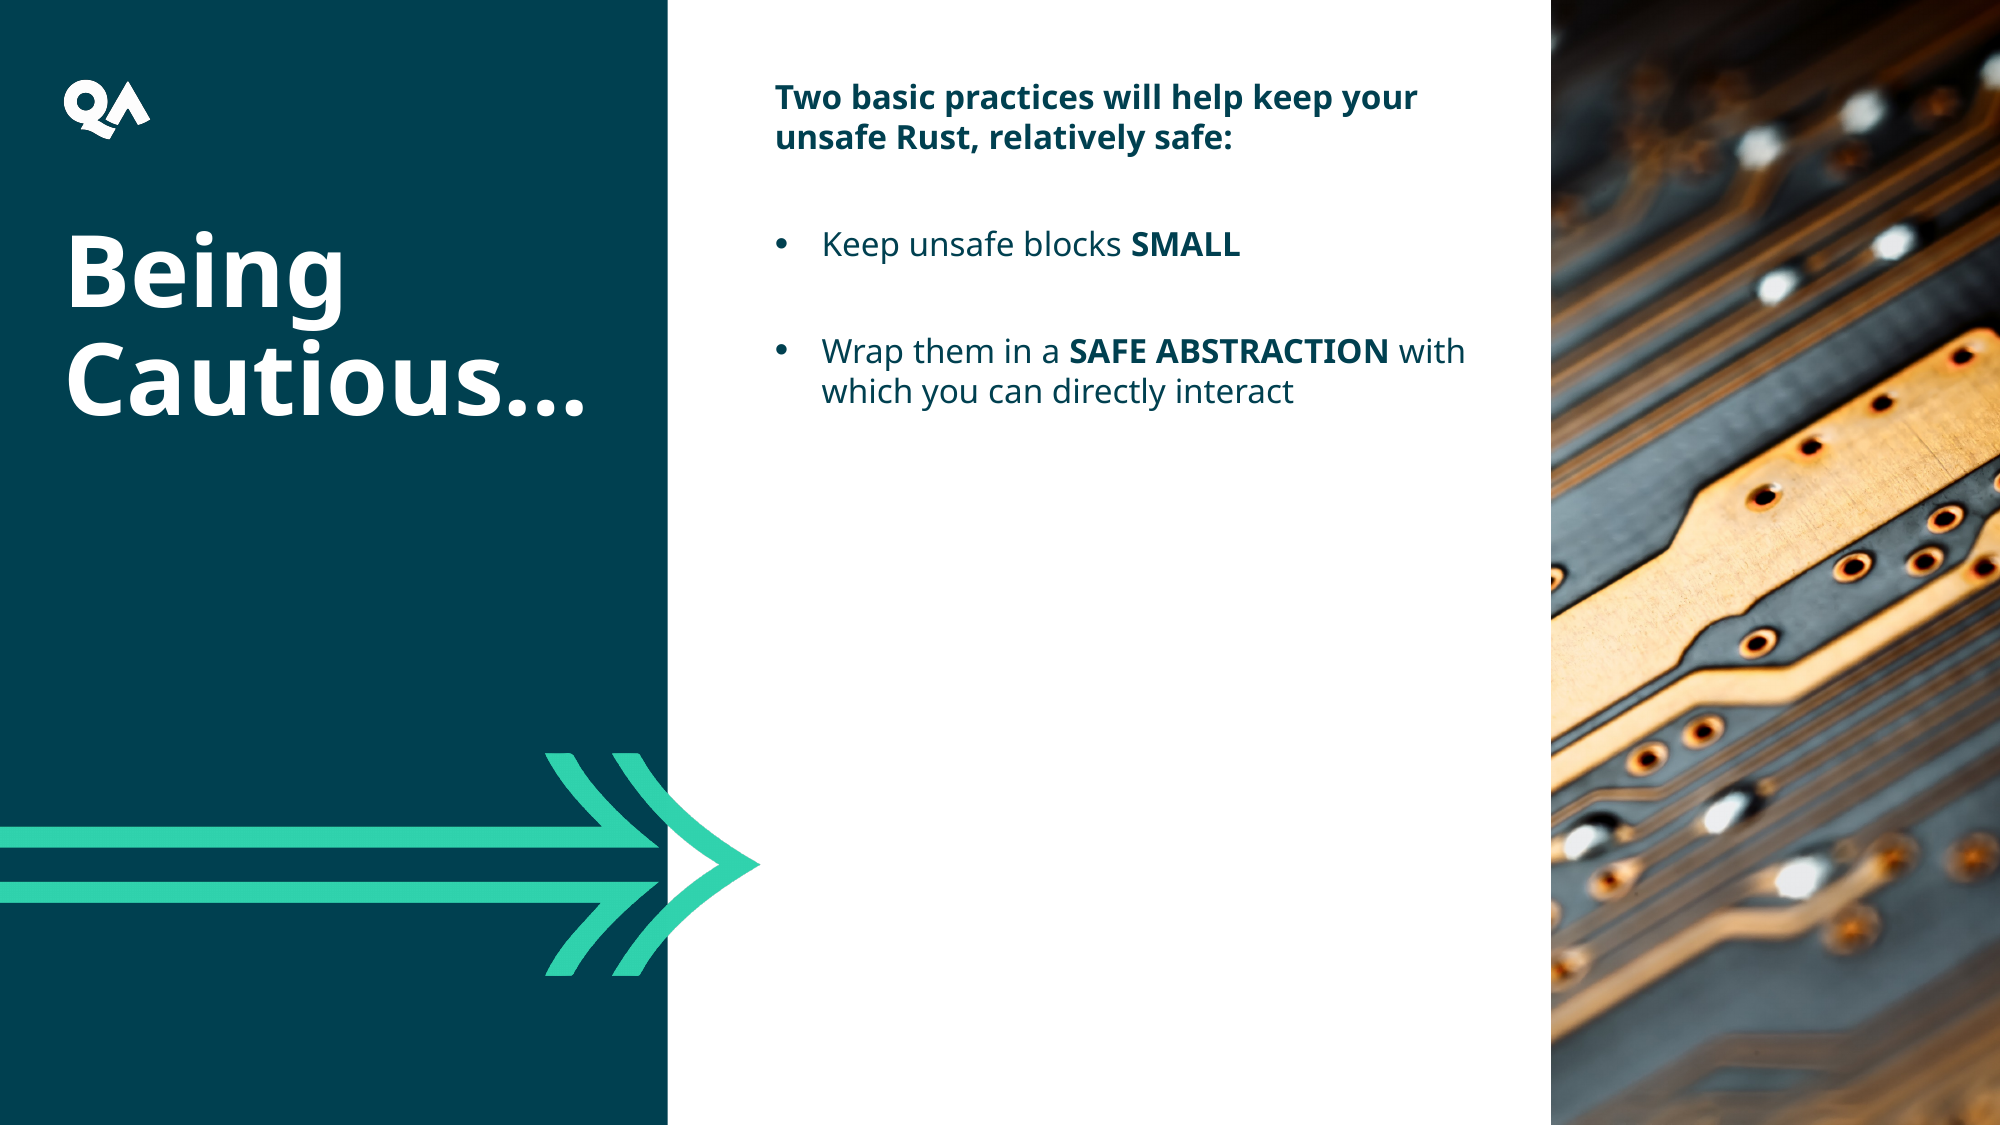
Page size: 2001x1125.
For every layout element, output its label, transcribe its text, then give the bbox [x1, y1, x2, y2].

picture [107, 83, 149, 124]
picture [0, 882, 657, 975]
list Two basic practices will help keep your unsafe Rust, relatively safe: Keep unsafe blocks SMALL Wrap them in a SAFE ABSTRACTION with which you can directly interact [774, 76, 1504, 748]
list Being Cautious… [63, 221, 628, 673]
picture [613, 727, 775, 995]
picture [0, 754, 656, 847]
picture [64, 80, 114, 139]
picture [1551, 0, 2000, 1125]
